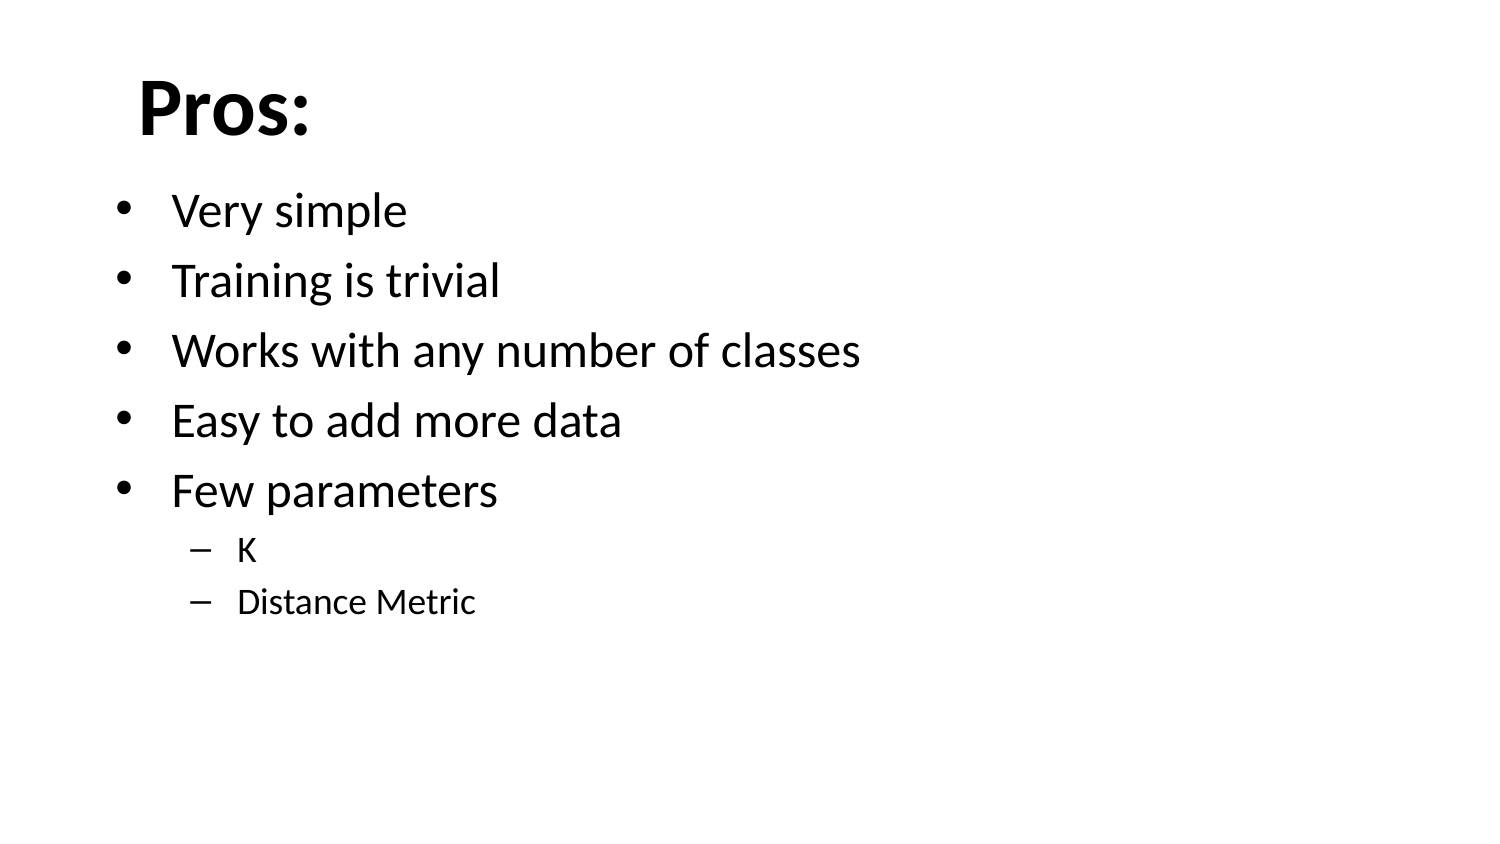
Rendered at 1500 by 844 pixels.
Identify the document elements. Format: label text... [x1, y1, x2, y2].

list Very simple Training is trivial Works with any number of classes Easy to add more data Few parameters K Distance Metric [100, 169, 1341, 647]
title Pros: [90, 32, 361, 173]
